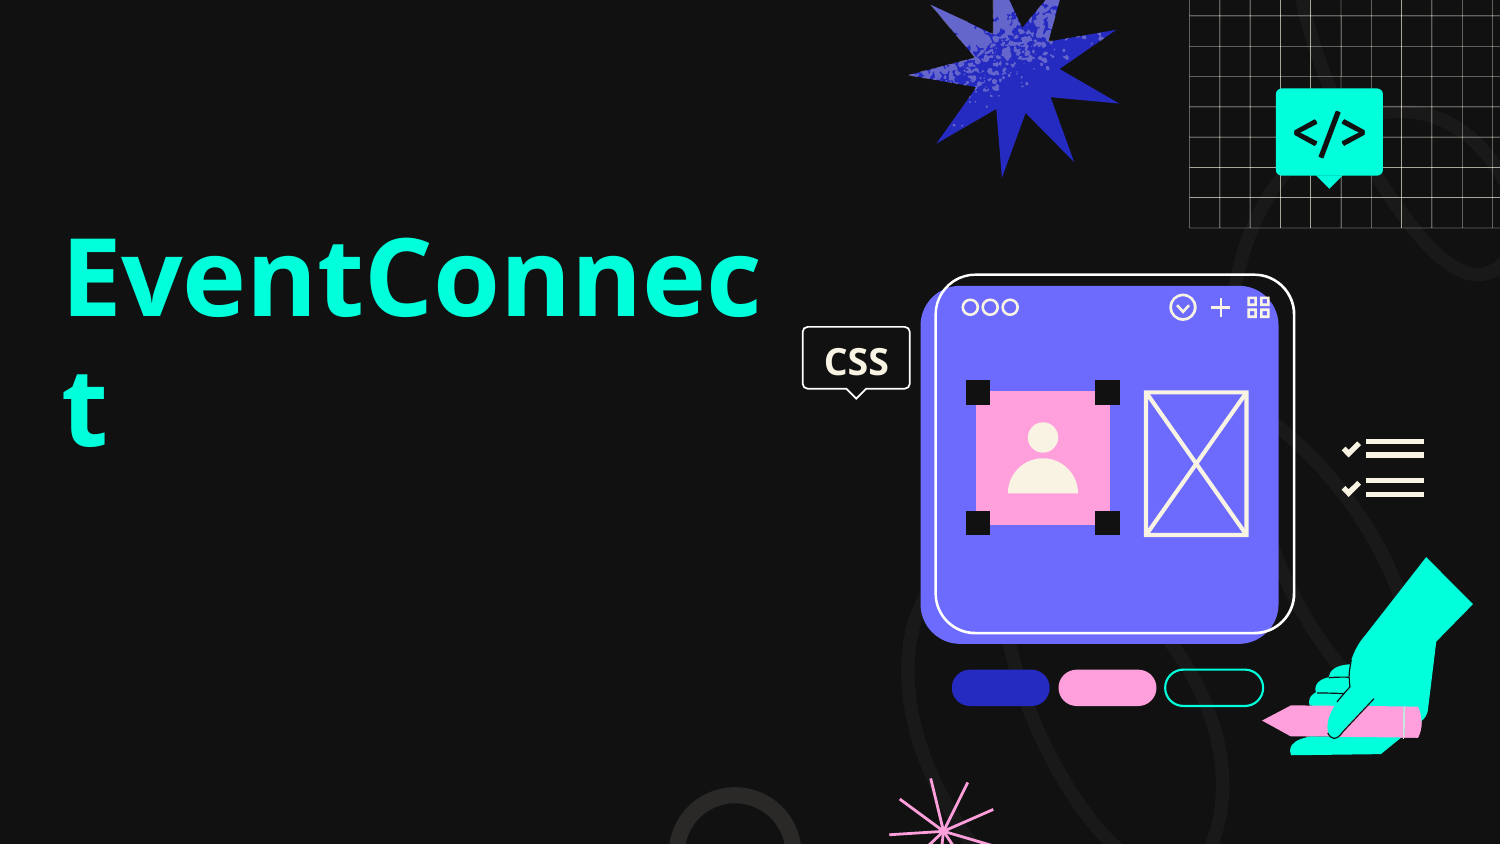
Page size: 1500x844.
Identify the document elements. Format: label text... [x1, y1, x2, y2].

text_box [802, 326, 911, 399]
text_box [1261, 556, 1474, 756]
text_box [951, 668, 1265, 708]
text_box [1341, 438, 1425, 498]
title EventConnect [46, 363, 818, 484]
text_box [920, 273, 1296, 645]
